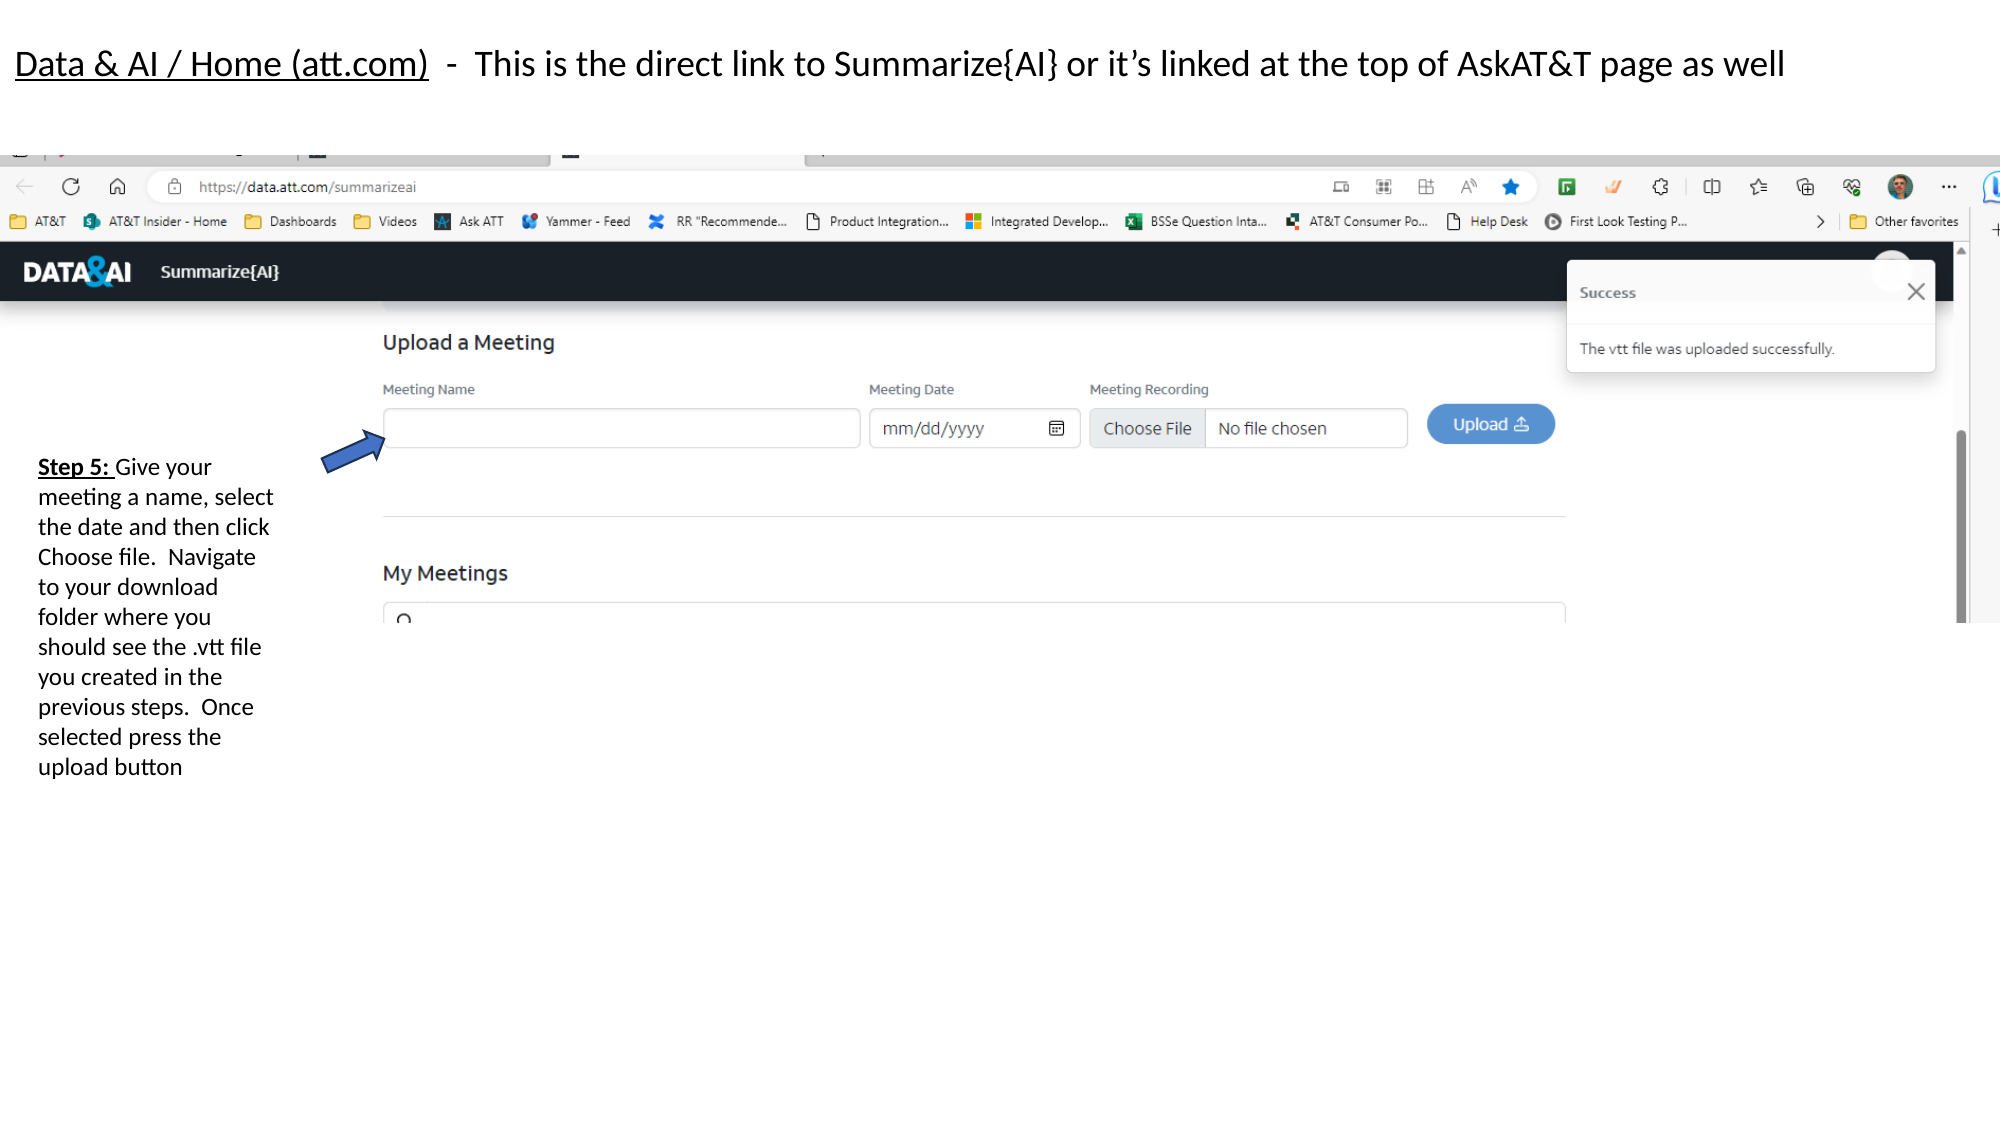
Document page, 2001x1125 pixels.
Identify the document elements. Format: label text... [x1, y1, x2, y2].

picture [0, 154, 2000, 623]
text_box Step 5: Give your meeting a name, select the date and then click Choose file. Navigate to your download folder where you should see the .vtt file you created in the previous steps. Once selected press the upload button [23, 623, 296, 818]
text_box Data & AI / Home (att.com) - This is the direct link to Summarize{AI} or it’s linked at the top of AskAT&T page as well [0, 31, 1871, 91]
